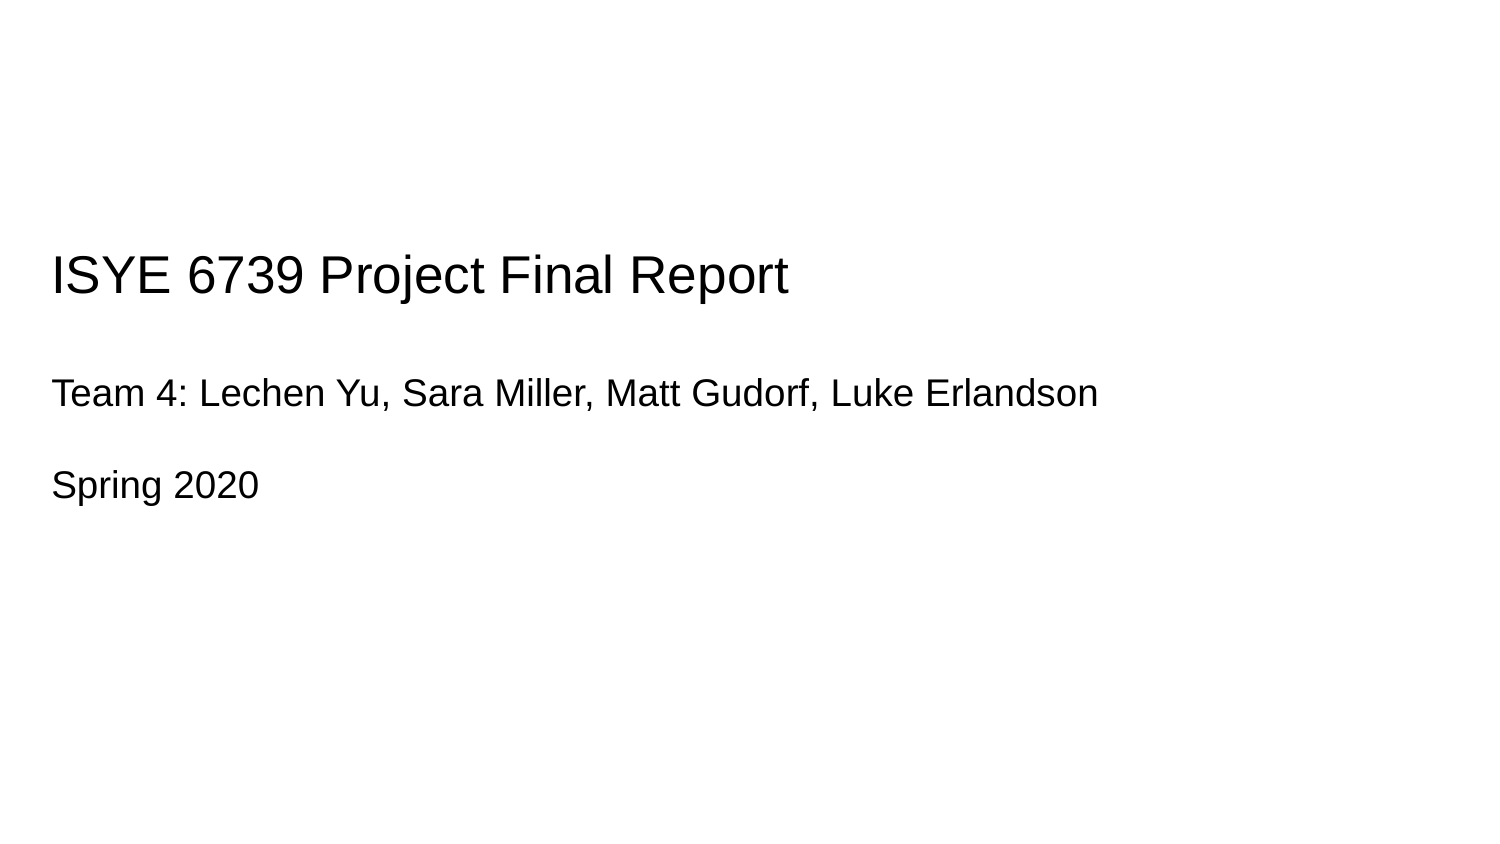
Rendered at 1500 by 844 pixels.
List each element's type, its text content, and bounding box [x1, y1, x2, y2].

title ISYE 6739 Project Final Report Team 4: Lechen Yu, Sara Miller, Matt Gudorf, Luke Erlandson Spring 2020 [36, 133, 1434, 660]
